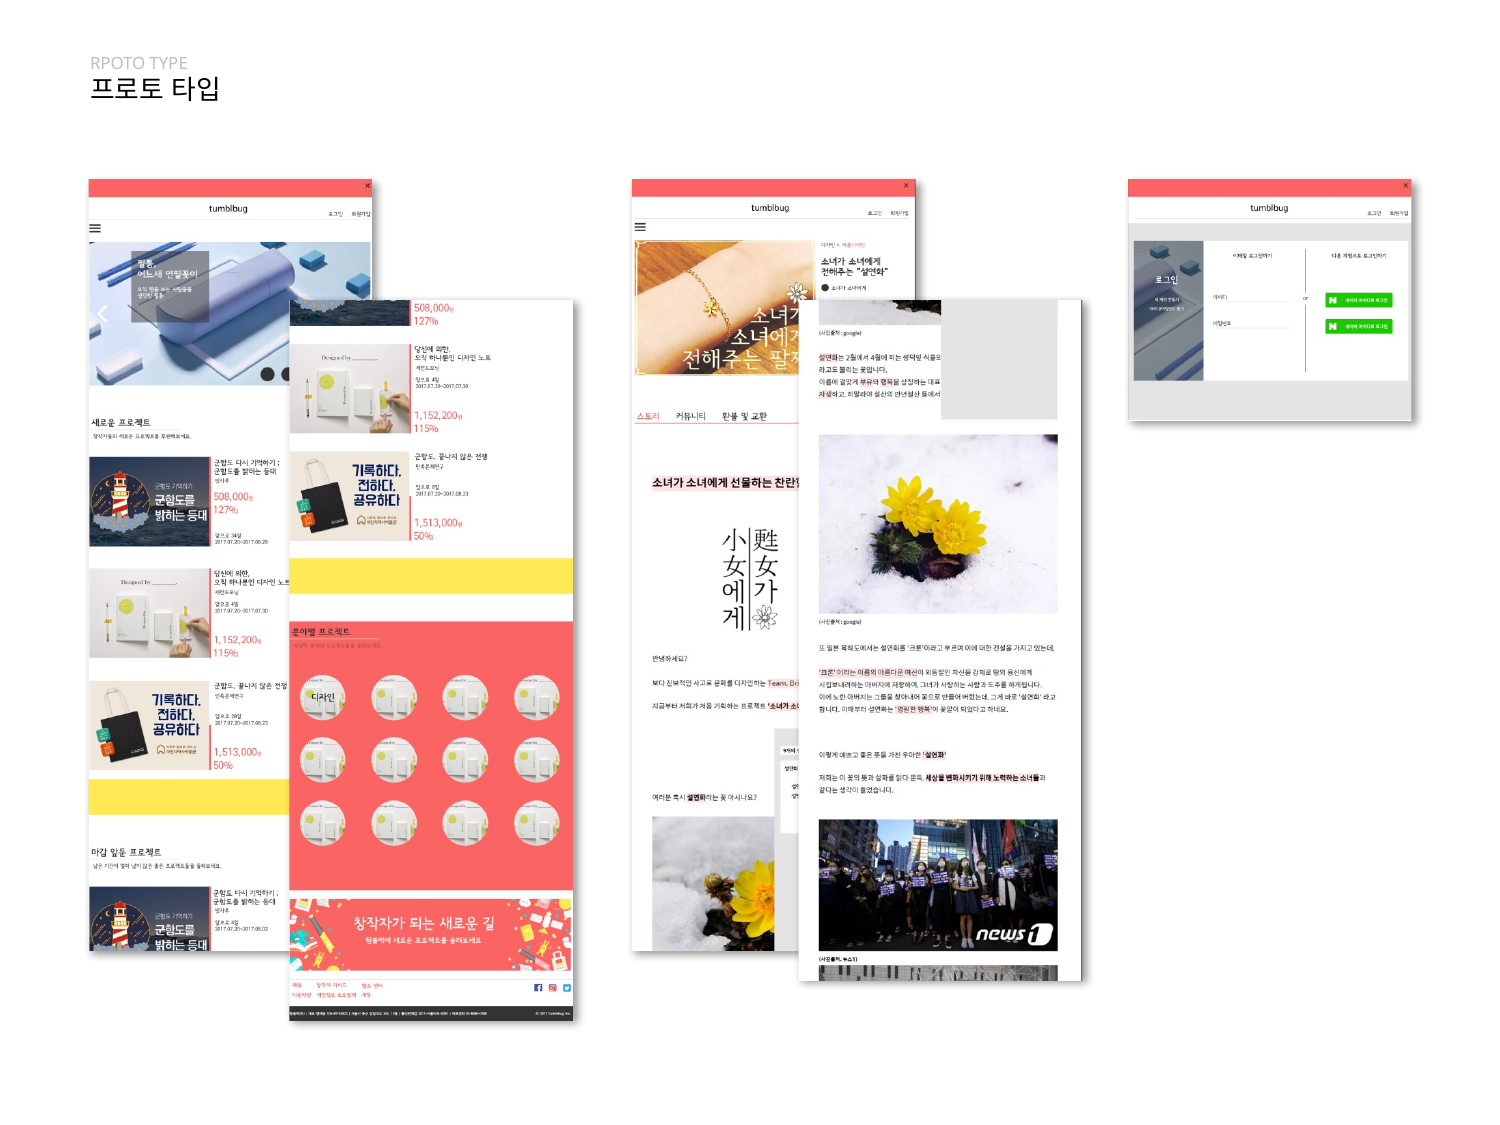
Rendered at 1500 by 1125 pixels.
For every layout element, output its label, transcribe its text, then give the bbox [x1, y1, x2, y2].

picture [631, 179, 1083, 982]
picture [1127, 179, 1412, 421]
picture [88, 179, 574, 1021]
title RPOTO TYPE 프로토 타입 [75, 45, 1425, 138]
